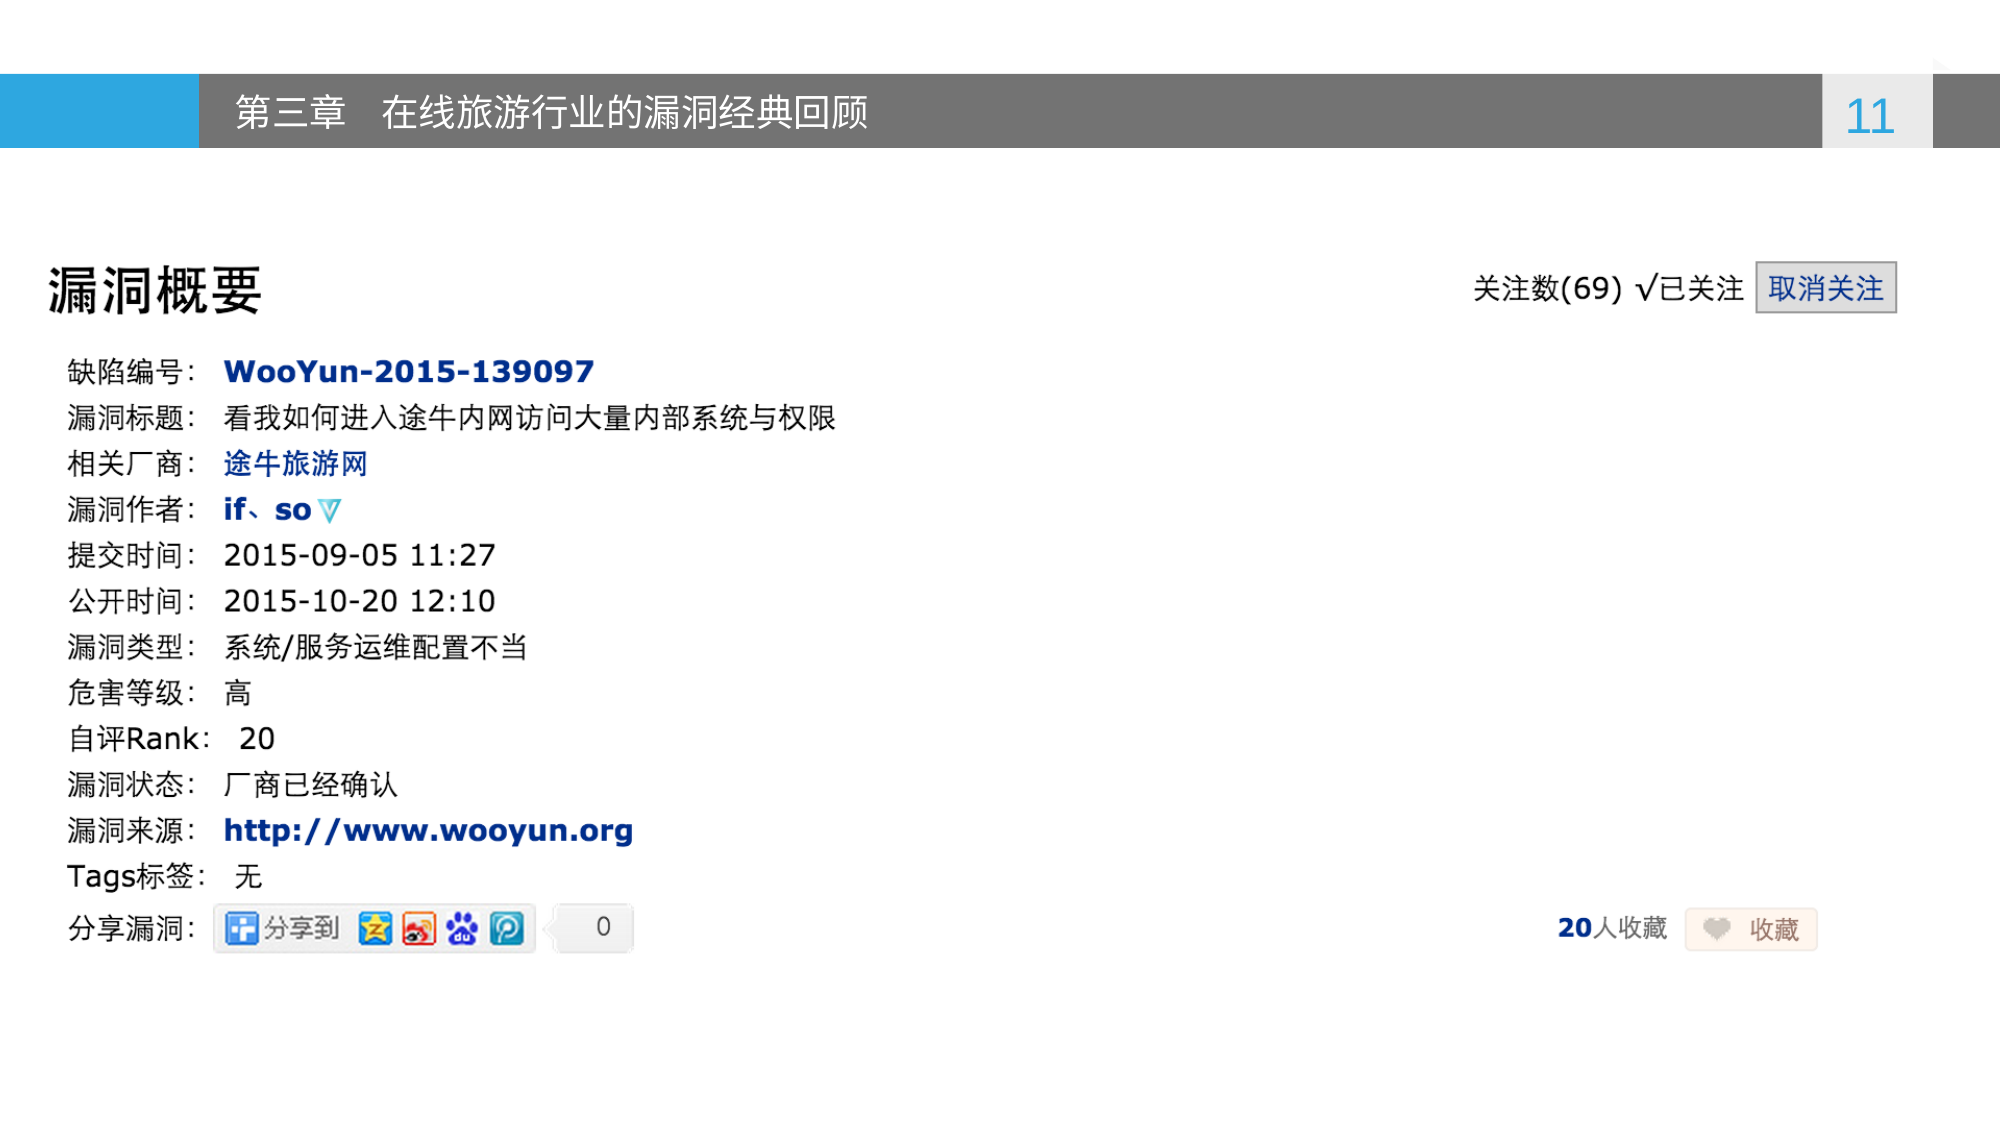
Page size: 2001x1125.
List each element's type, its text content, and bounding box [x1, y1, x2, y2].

picture [40, 230, 1964, 969]
text_box 第三章 在线旅游行业的漏洞经典回顾 [220, 81, 977, 142]
